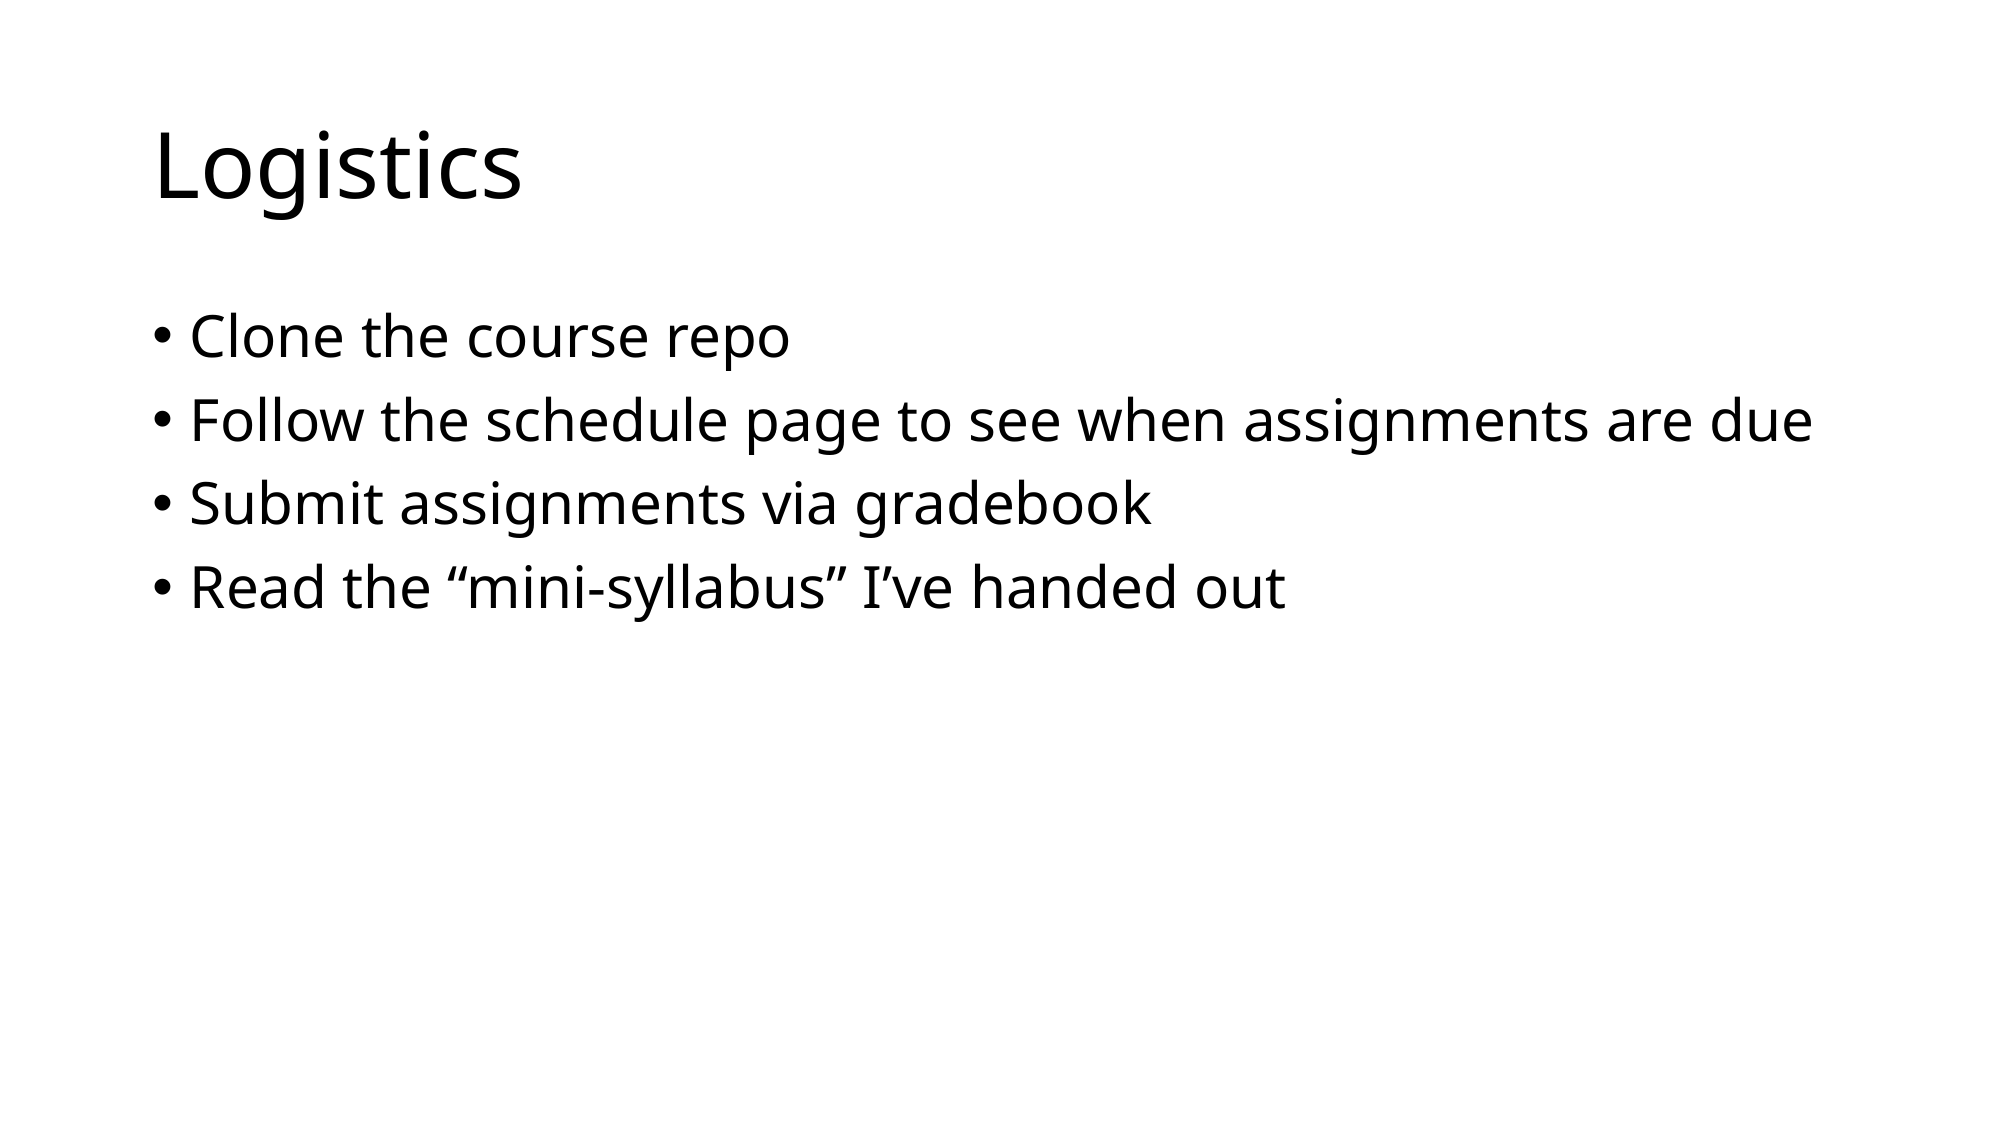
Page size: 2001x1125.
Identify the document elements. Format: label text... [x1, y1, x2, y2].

title Logistics [137, 59, 1863, 278]
list Clone the course repo Follow the schedule page to see when assignments are due Submit assignments via gradebook Read the “mini-syllabus” I’ve handed out [137, 299, 1863, 1014]
